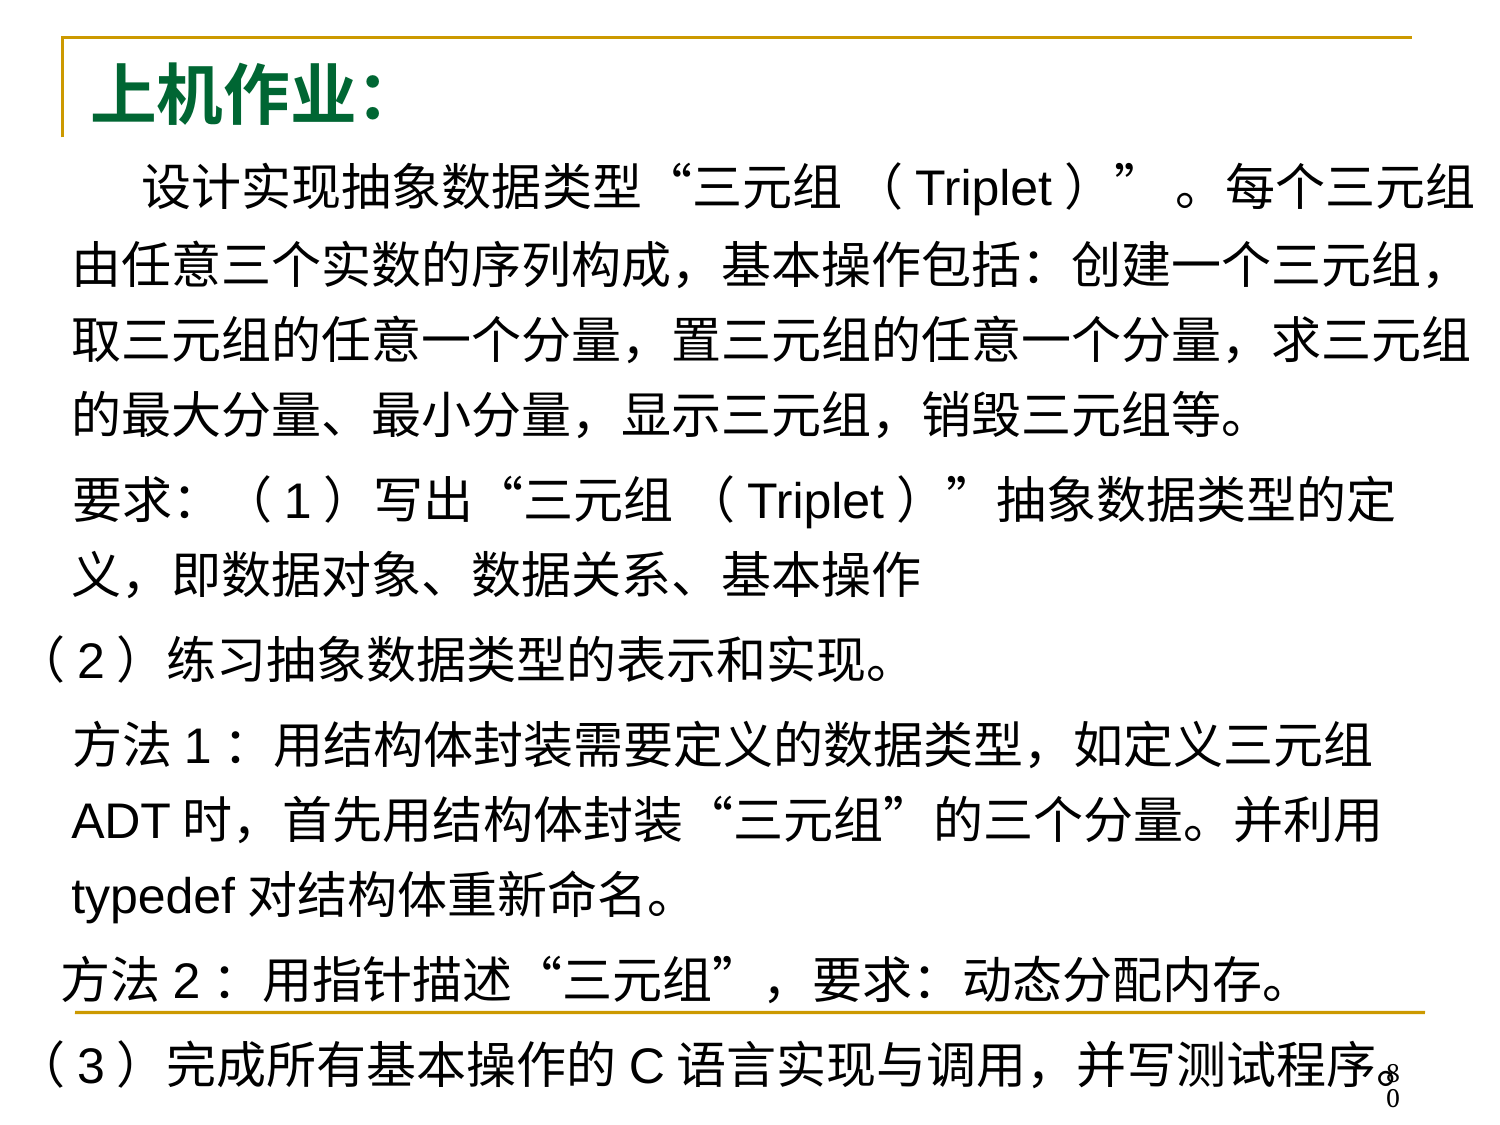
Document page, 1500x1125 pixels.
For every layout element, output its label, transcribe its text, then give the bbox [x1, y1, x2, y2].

title 上机作业： [74, 45, 1426, 116]
list 设计实现抽象数据类型“三元组 （Triplet）” 。每个三元组由任意三个实数的序列构成，基本操作包括：创建一个三元组，取三元组的任意一个分量，置三元组的任意一个分量，求三元组的最大分量、最小分量，显示三元组，销毁三元组等。 要求：（1）写出“三元组 （Triplet）”抽象数据类型的定义，即数据对象、数据关系、基本操作 （2）练习抽象数据类型的表示和实现。 方法1：用结构体封装需要定义的数据类型，如定义三元组ADT时，首先用结构体封装“三元组”的三个分量。并利用typedef对结构体重新命名。 方法2：用指针描述“三元组”，要求：动态分配内存。 （3）完成所有基本操作的C语言实现与调用，并写测试程序。 [0, 116, 1500, 1008]
slide_number 80 [1370, 1023, 1426, 1100]
